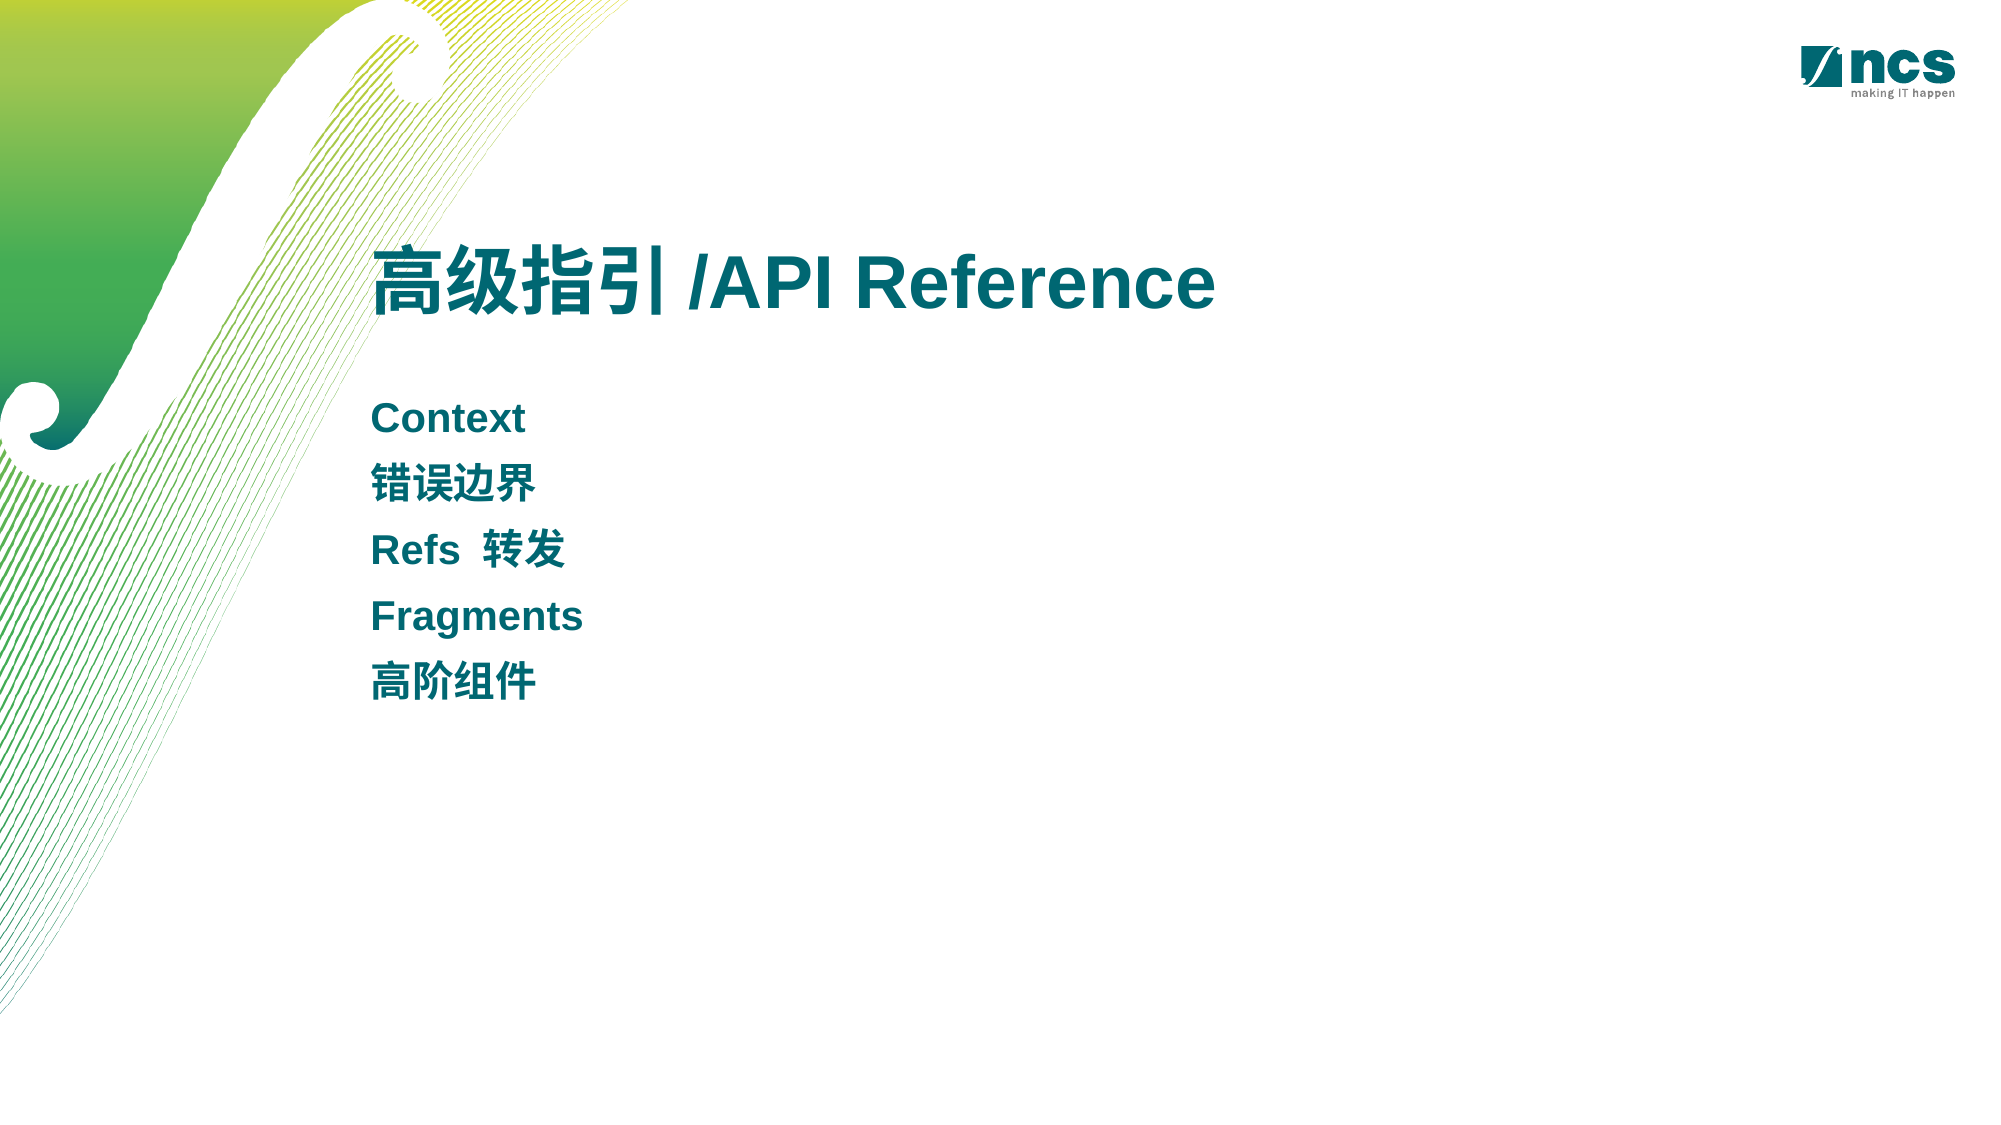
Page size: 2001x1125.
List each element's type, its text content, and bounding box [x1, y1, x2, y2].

picture [0, 0, 664, 1050]
list 高级指引/API Reference [355, 236, 1728, 389]
list Context 错误边界 Refs 转发 Fragments 高阶组件 [355, 389, 1865, 1032]
